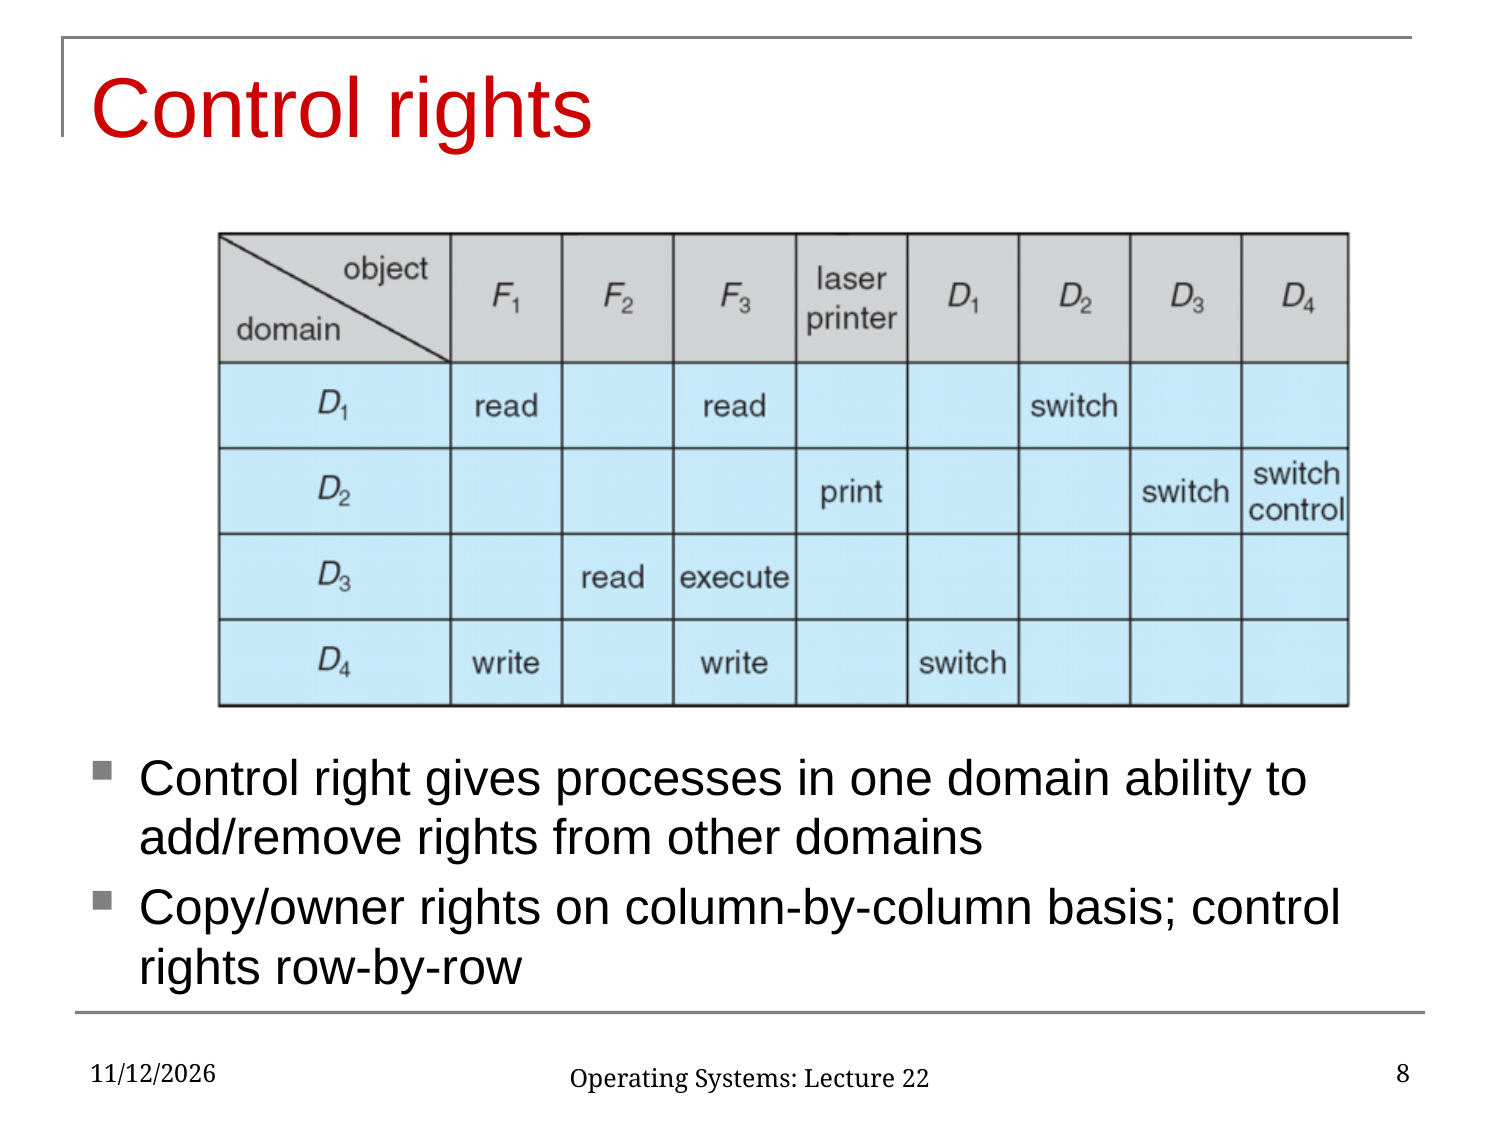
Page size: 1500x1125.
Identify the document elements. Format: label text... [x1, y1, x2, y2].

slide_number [74, 1023, 426, 1100]
slide_number 8 [1074, 1023, 1426, 1100]
footer Operating Systems: Lecture 22 [512, 1024, 988, 1101]
title Control rights [75, 45, 1425, 163]
picture [213, 228, 1355, 714]
list Control right gives processes in one domain ability to add/remove rights from other domains Copy/owner rights on column-by-column basis; control rights row-by-row [75, 737, 1425, 1006]
